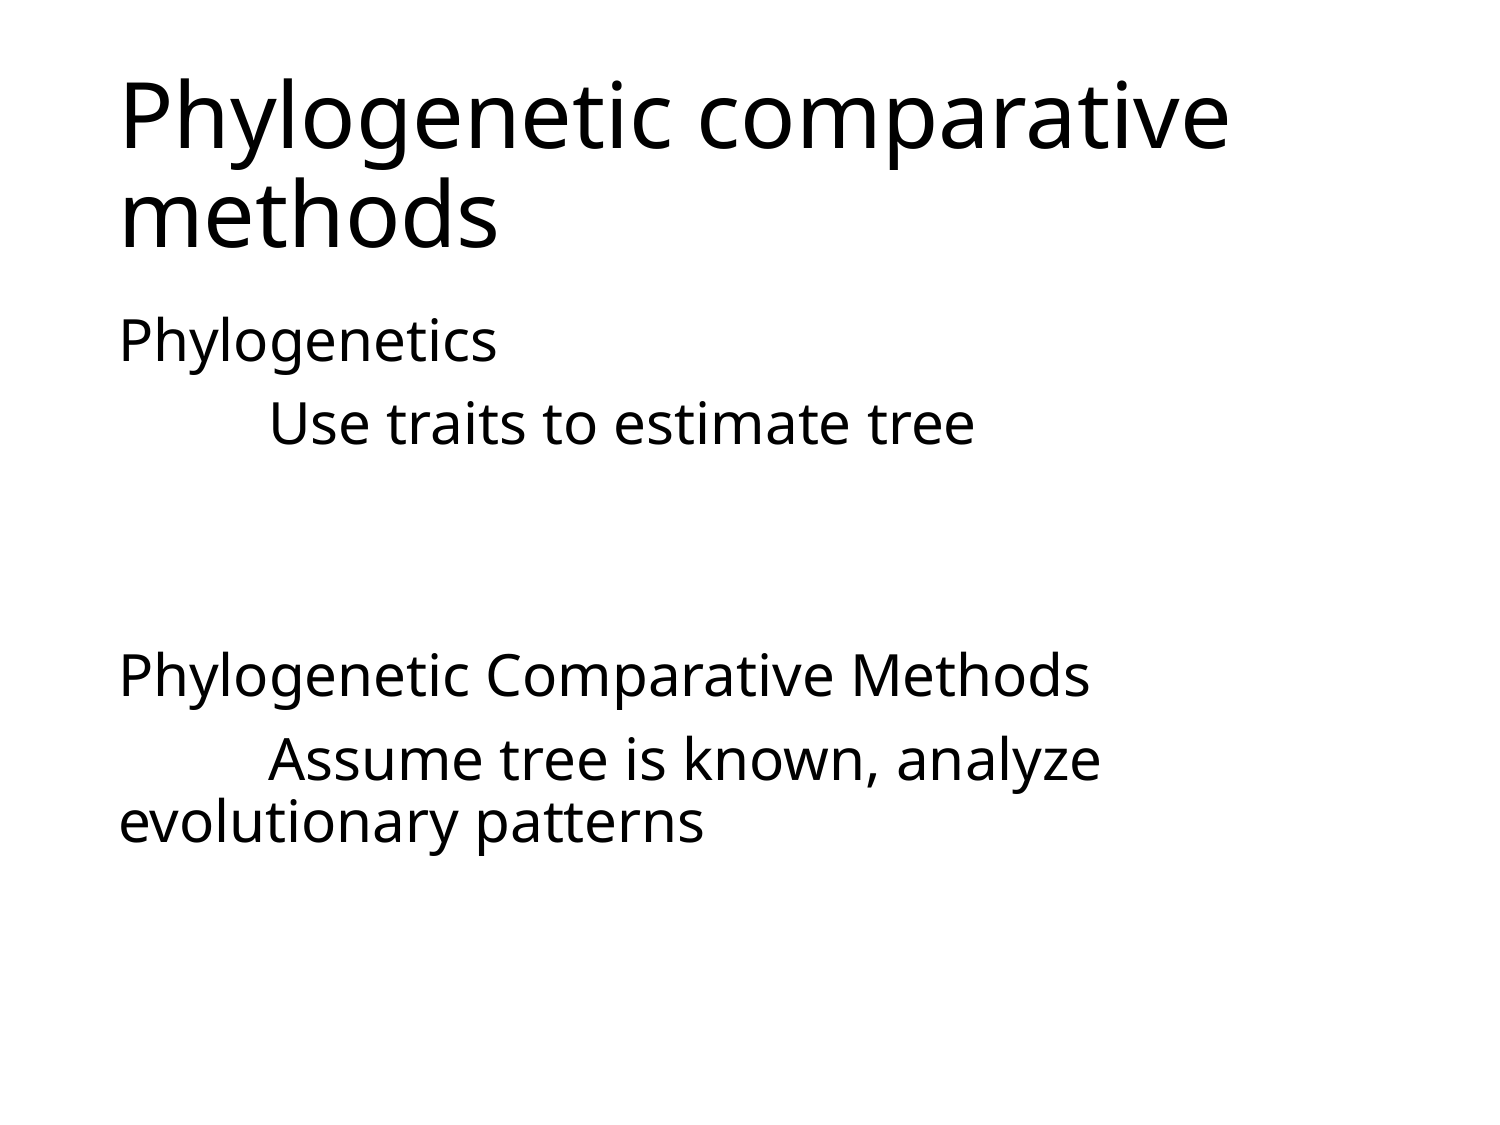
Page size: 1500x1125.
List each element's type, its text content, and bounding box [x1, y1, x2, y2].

list Phylogenetics Use traits to estimate tree Phylogenetic Comparative Methods Assume tree is known, analyze evolutionary patterns [103, 303, 1397, 1017]
title Phylogenetic comparative methods [103, 59, 1397, 278]
